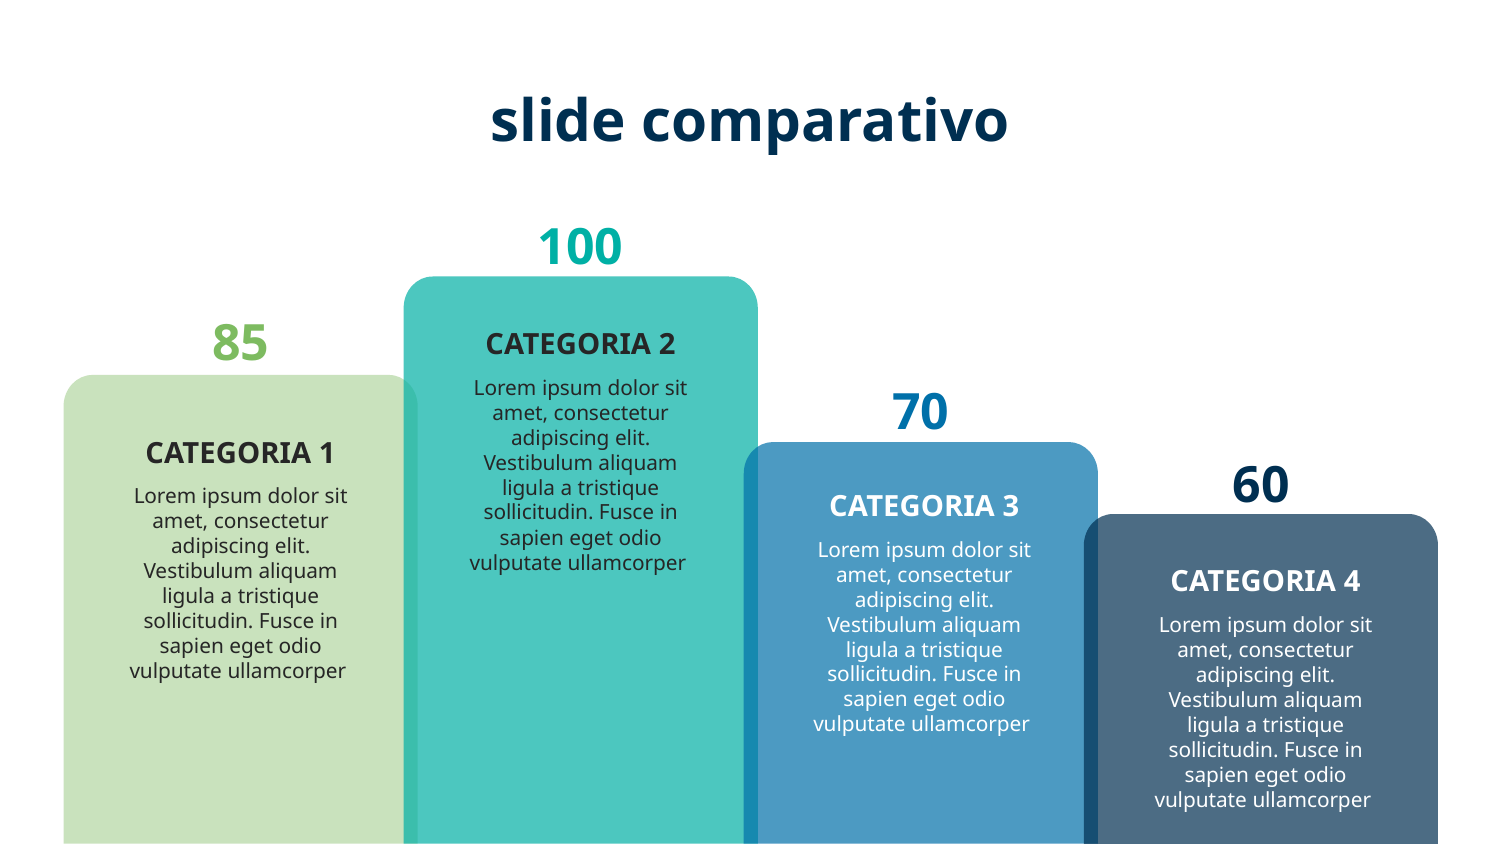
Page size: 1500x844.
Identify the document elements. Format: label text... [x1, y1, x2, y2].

text_box [62, 373, 402, 844]
title slide comparativo [103, 84, 1397, 155]
text_box CATEGORIA 3 [787, 488, 1062, 521]
text_box Lorem ipsum dolor sit amet, consectetur adipiscing elit. Vestibulum aliquam ligula a tristique sollicitudin. Fusce in sapien eget odio vulputate ullamcorper [787, 521, 1062, 742]
text_box CATEGORIA 4 [1128, 563, 1403, 596]
text_box [1082, 513, 1440, 844]
text_box Lorem ipsum dolor sit amet, consectetur adipiscing elit. Vestibulum aliquam ligula a tristique sollicitudin. Fusce in sapien eget odio vulputate ullamcorper [1128, 596, 1403, 760]
text_box [402, 275, 759, 844]
text_box CATEGORIA 2 [443, 326, 718, 359]
text_box 100 [456, 228, 706, 262]
text_box Lorem ipsum dolor sit amet, consectetur adipiscing elit. Vestibulum aliquam ligula a tristique sollicitudin. Fusce in sapien eget odio vulputate ullamcorper [443, 359, 718, 580]
text_box 70 [796, 393, 1046, 427]
text_box 60 [1136, 466, 1386, 500]
text_box Lorem ipsum dolor sit amet, consectetur adipiscing elit. Vestibulum aliquam ligula a tristique sollicitudin. Fusce in sapien eget odio vulputate ullamcorper [103, 467, 378, 689]
text_box 85 [116, 324, 365, 358]
text_box CATEGORIA 1 [103, 435, 378, 467]
text_box [742, 441, 1099, 844]
